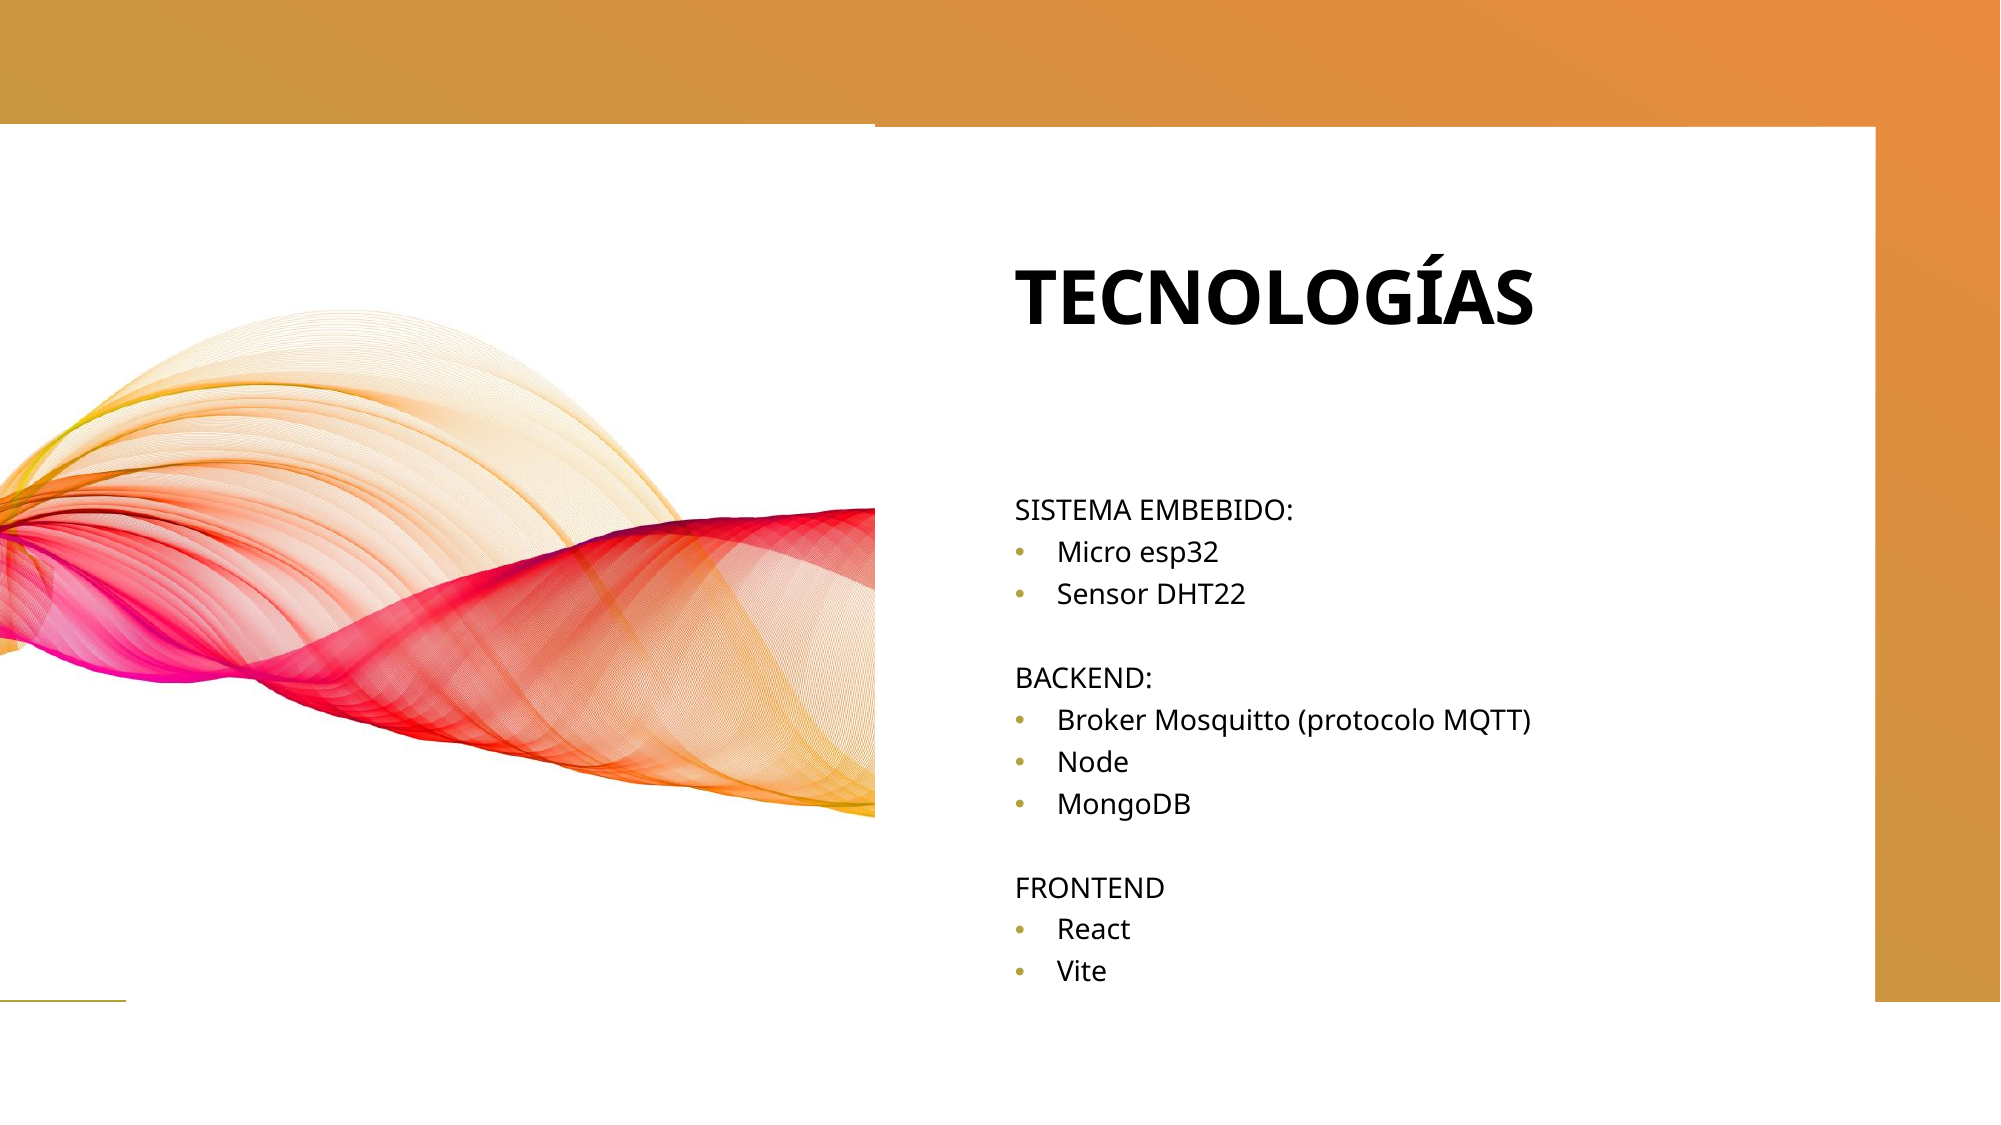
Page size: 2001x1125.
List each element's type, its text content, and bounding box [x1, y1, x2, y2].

text_box tecnologías [999, 248, 1749, 470]
text_box SISTEMA EMBEBIDO: Micro esp32 Sensor DHT22 BACKEND: Broker Mosquitto (protocolo MQTT) Node MongoDB FRONTEND React Vite [999, 487, 1749, 1000]
picture [0, 124, 875, 1000]
